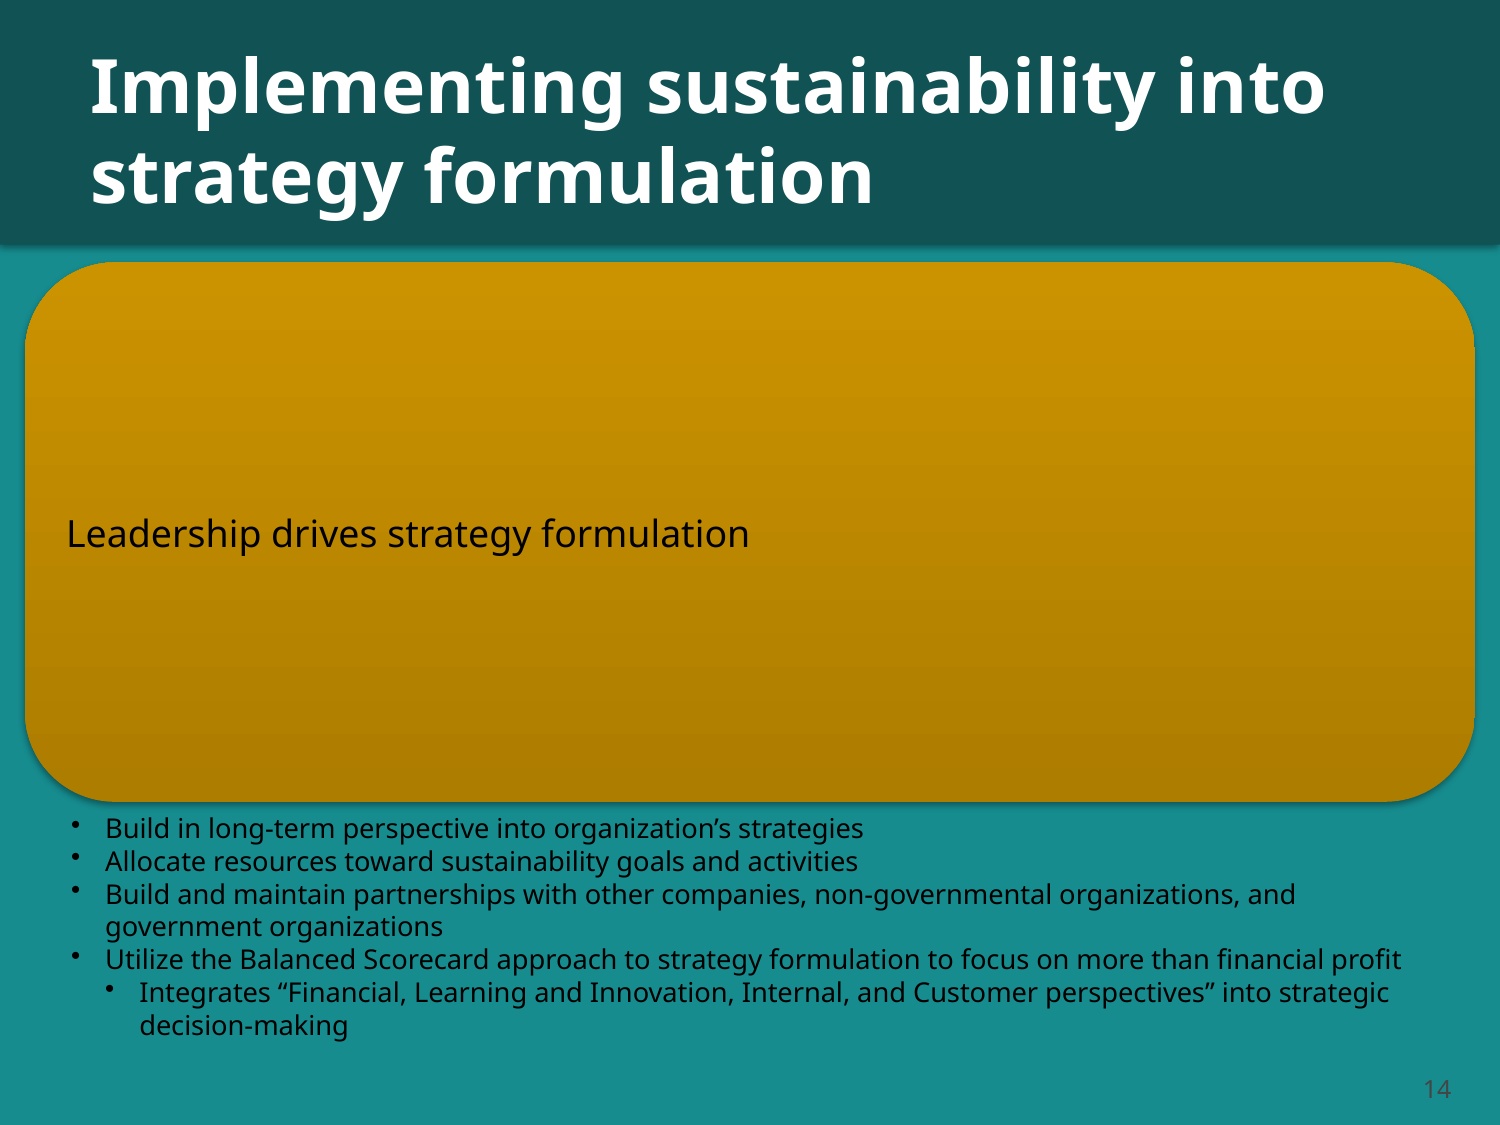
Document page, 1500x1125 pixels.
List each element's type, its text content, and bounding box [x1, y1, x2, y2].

slide_number 14 [1345, 1062, 1467, 1108]
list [24, 262, 1475, 1050]
title Implementing sustainability into strategy formulation [75, 25, 1425, 231]
